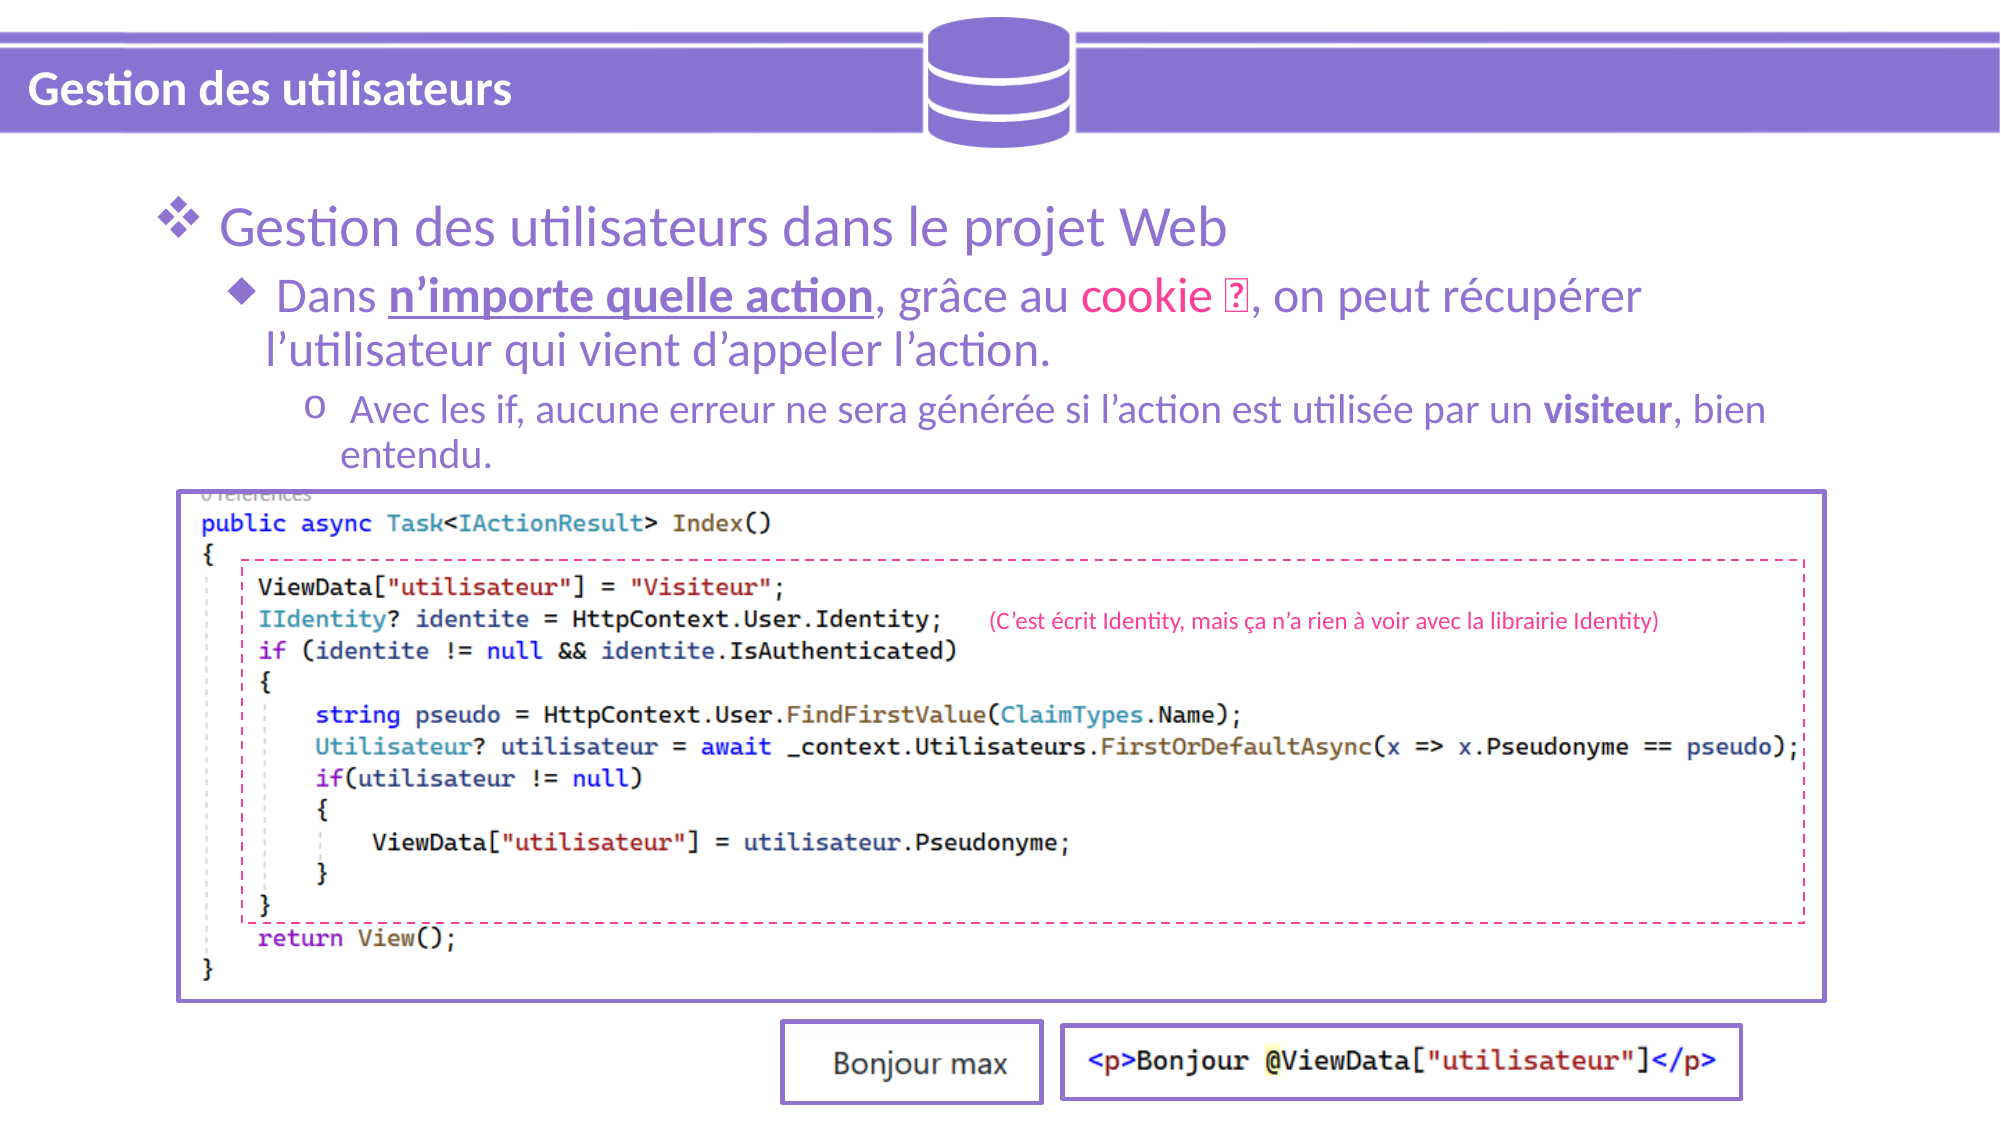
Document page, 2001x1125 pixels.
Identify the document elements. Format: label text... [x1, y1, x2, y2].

picture [784, 1024, 1040, 1101]
picture [1065, 1027, 1739, 1097]
picture [180, 494, 1822, 999]
list Gestion des utilisateurs dans le projet Web Dans n’importe quelle action, grâce au cookie 🍪, on peut récupérer l’utilisateur qui vient d’appeler l’action. Avec les if, aucune erreur ne sera générée si l’action est utilisée par un visiteur, bien entendu. [137, 188, 1863, 1014]
title Gestion des utilisateurs [12, 58, 913, 120]
picture [0, 4, 2000, 161]
